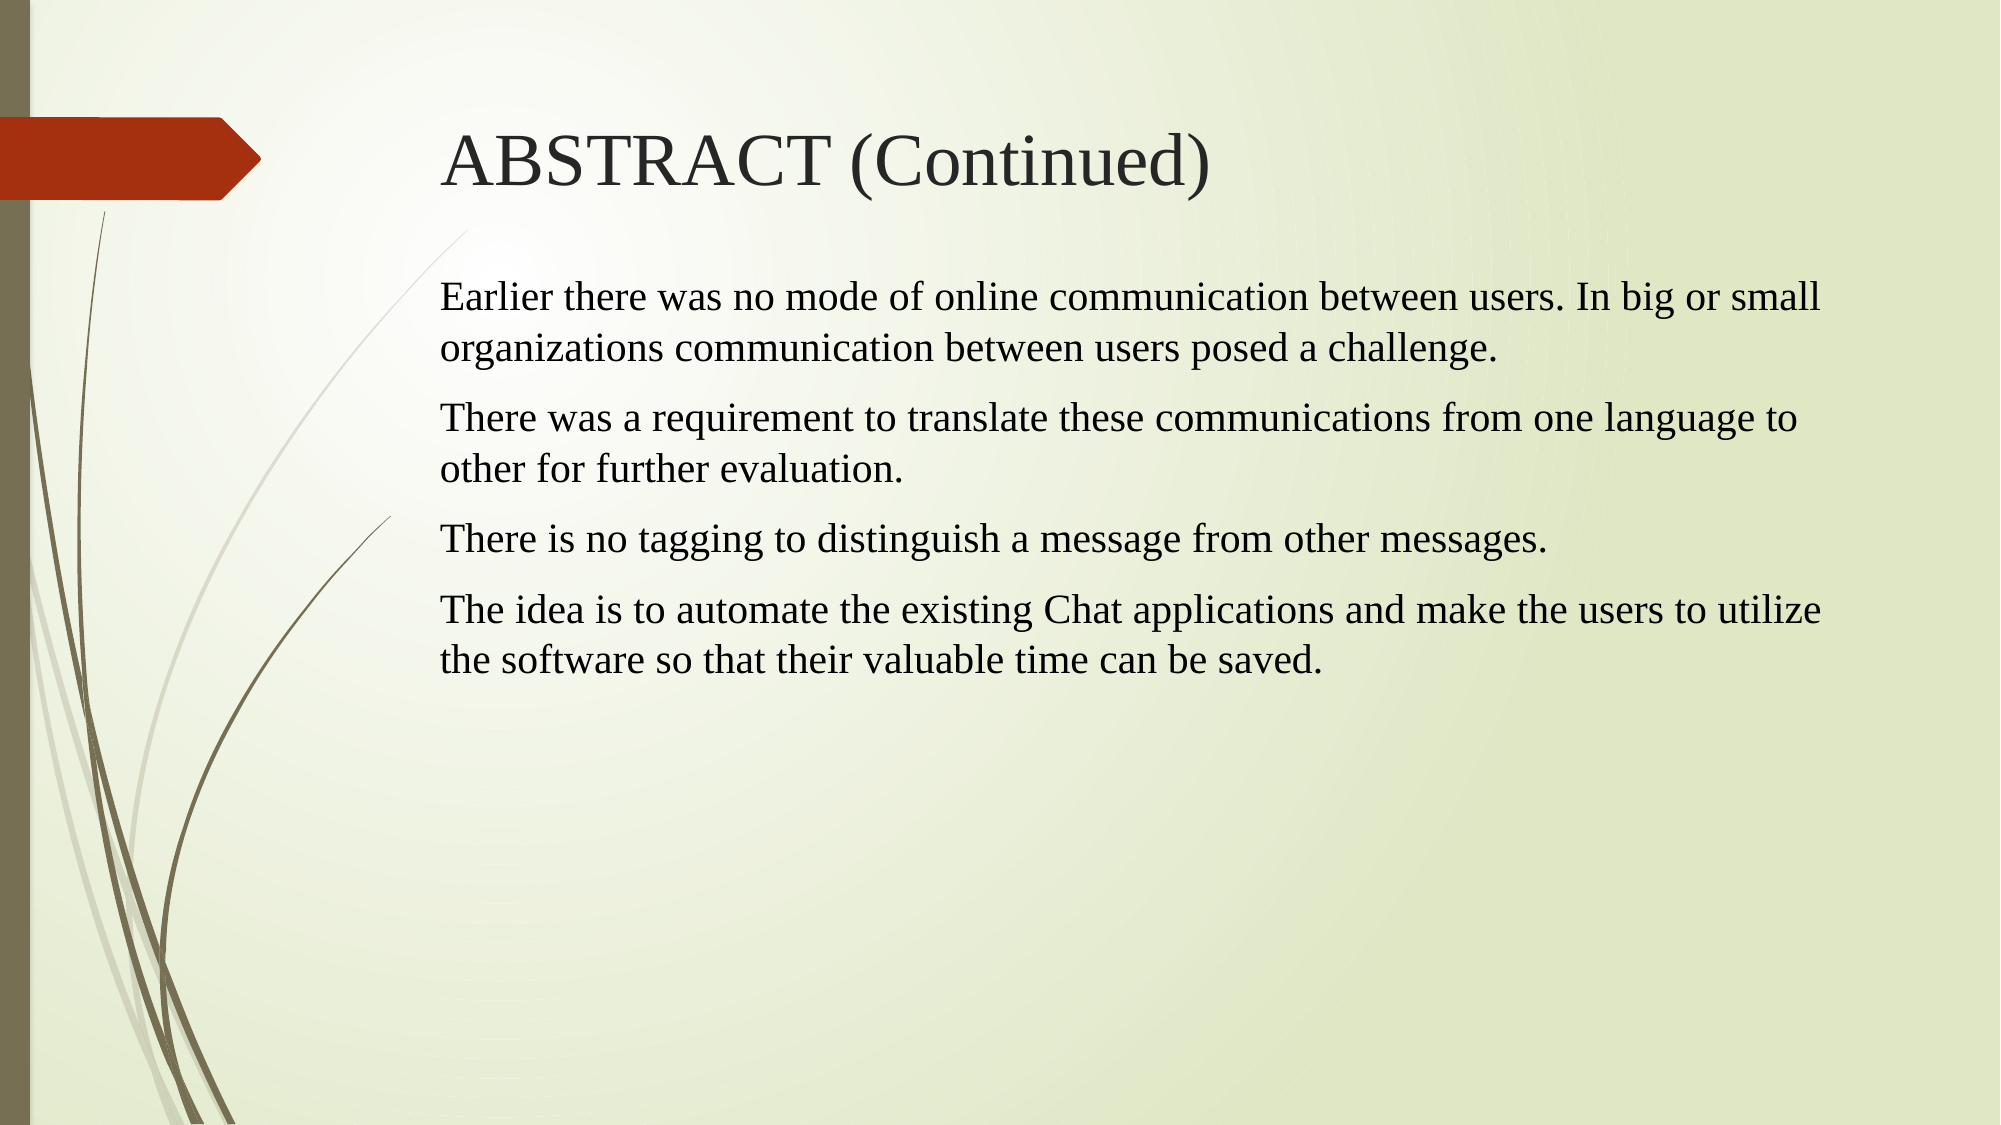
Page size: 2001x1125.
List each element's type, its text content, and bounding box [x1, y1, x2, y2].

title ABSTRACT (Continued) [425, 102, 1888, 261]
list Earlier there was no mode of online communication between users. In big or small organizations communication between users posed a challenge. There was a requirement to translate these communications from one language to other for further evaluation. There is no tagging to distinguish a message from other messages. The idea is to automate the existing Chat applications and make the users to utilize the software so that their valuable time can be saved. [424, 261, 1888, 882]
